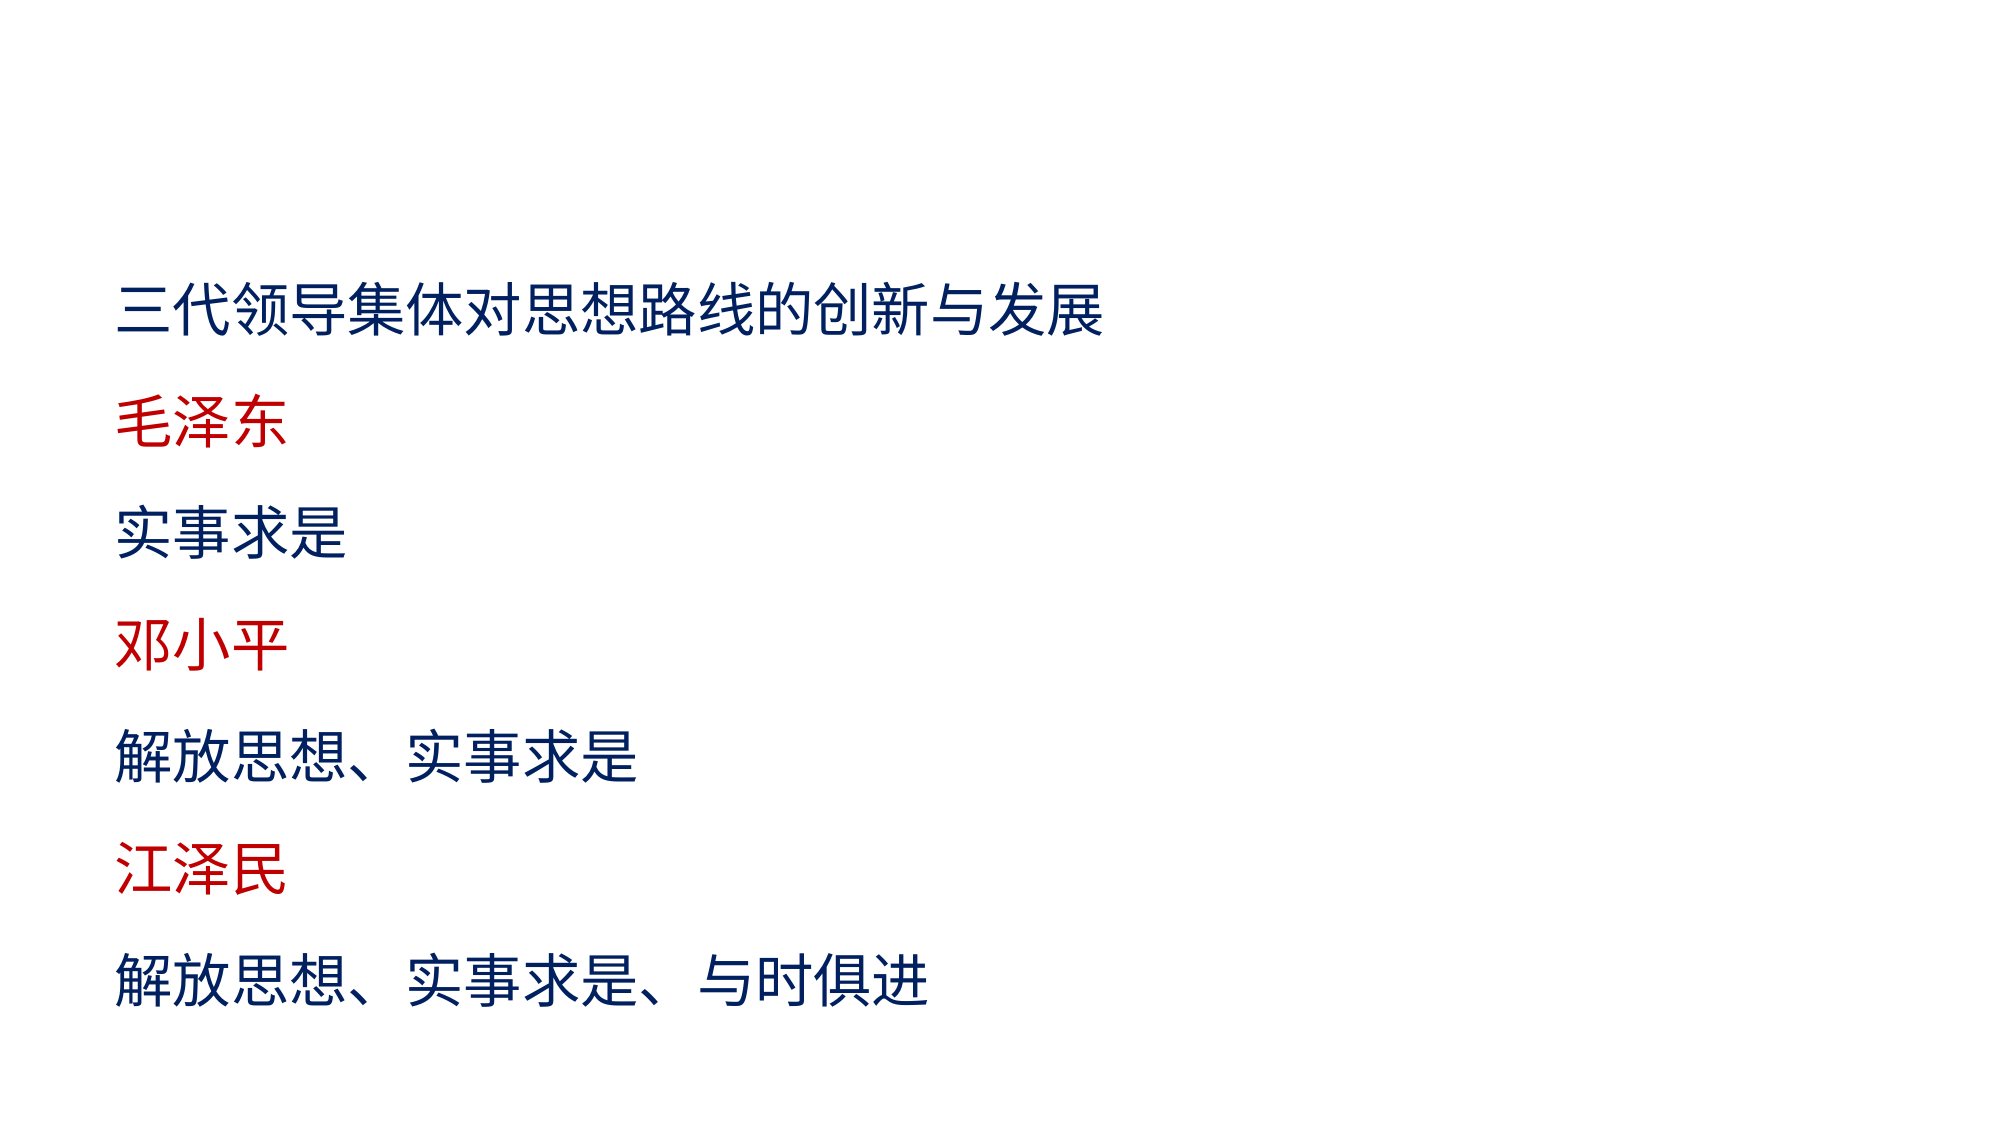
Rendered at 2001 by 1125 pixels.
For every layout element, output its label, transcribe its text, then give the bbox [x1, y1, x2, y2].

list 三代领导集体对思想路线的创新与发展 毛泽东 实事求是 邓小平 解放思想、实事求是 江泽民 解放思想、实事求是、与时俱进 [99, 244, 1900, 1026]
